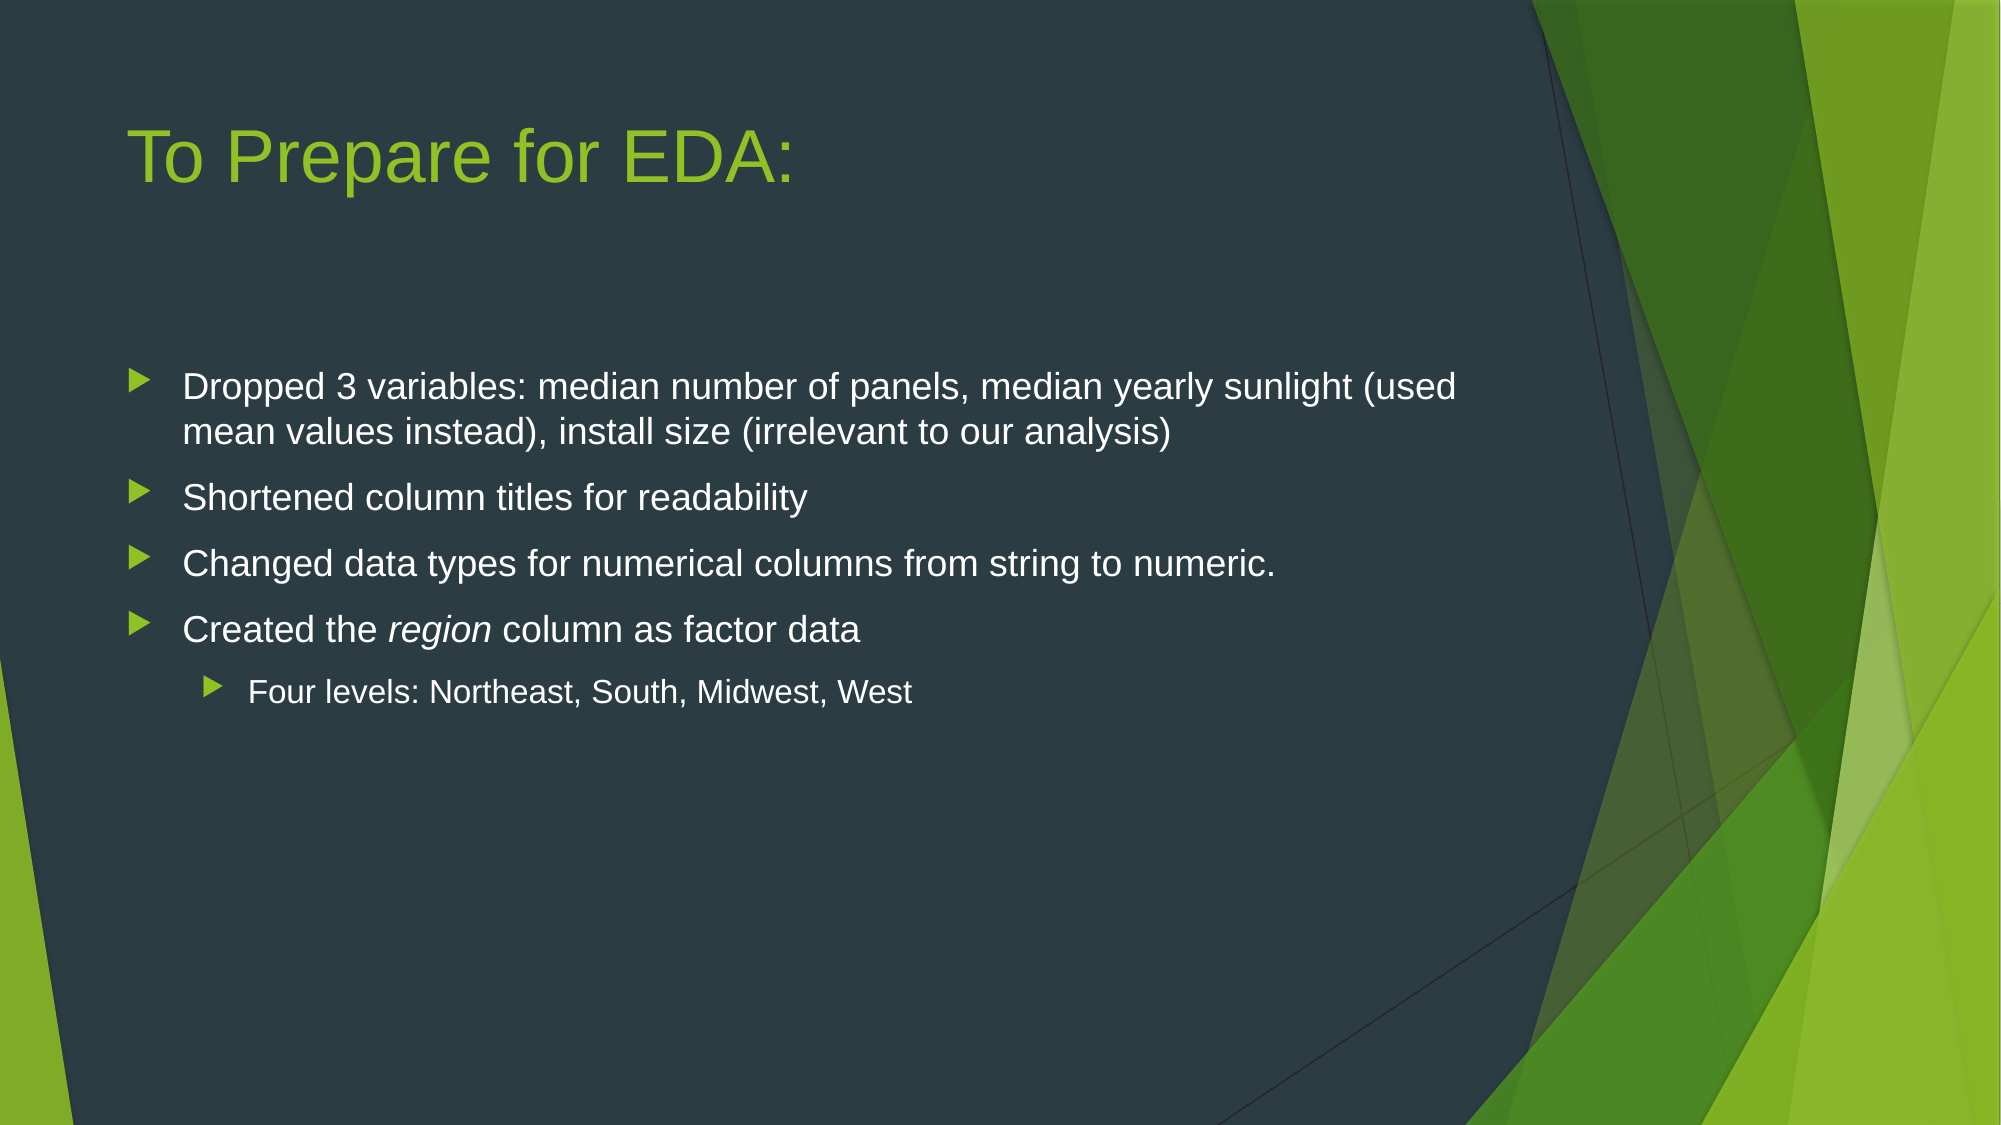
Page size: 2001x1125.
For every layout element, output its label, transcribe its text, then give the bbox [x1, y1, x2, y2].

title To Prepare for EDA: [111, 99, 1522, 317]
list Dropped 3 variables: median number of panels, median yearly sunlight (used mean values instead), install size (irrelevant to our analysis) Shortened column titles for readability Changed data types for numerical columns from string to numeric. Created the region column as factor data Four levels: Northeast, South, Midwest, West [111, 354, 1522, 992]
